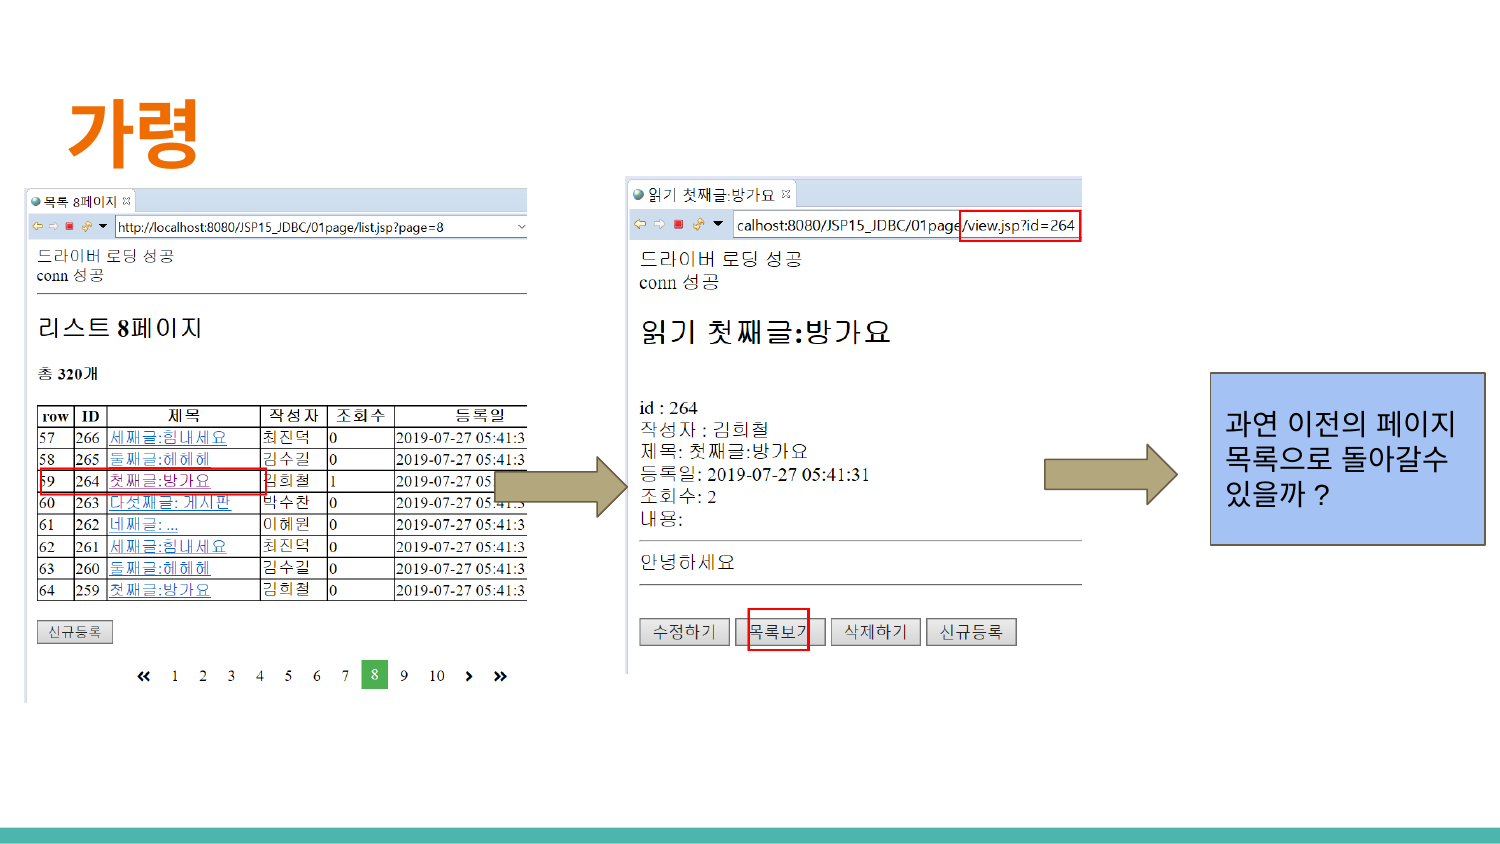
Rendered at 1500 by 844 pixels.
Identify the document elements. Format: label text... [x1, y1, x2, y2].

text_box [1087, 444, 1178, 505]
text_box [530, 456, 619, 518]
text_box 과연 이전의 페이지 목록으로 돌아갈수 있을까? [1210, 372, 1486, 546]
title 가령 [51, 72, 1449, 189]
picture [624, 176, 1082, 675]
picture [24, 188, 527, 703]
